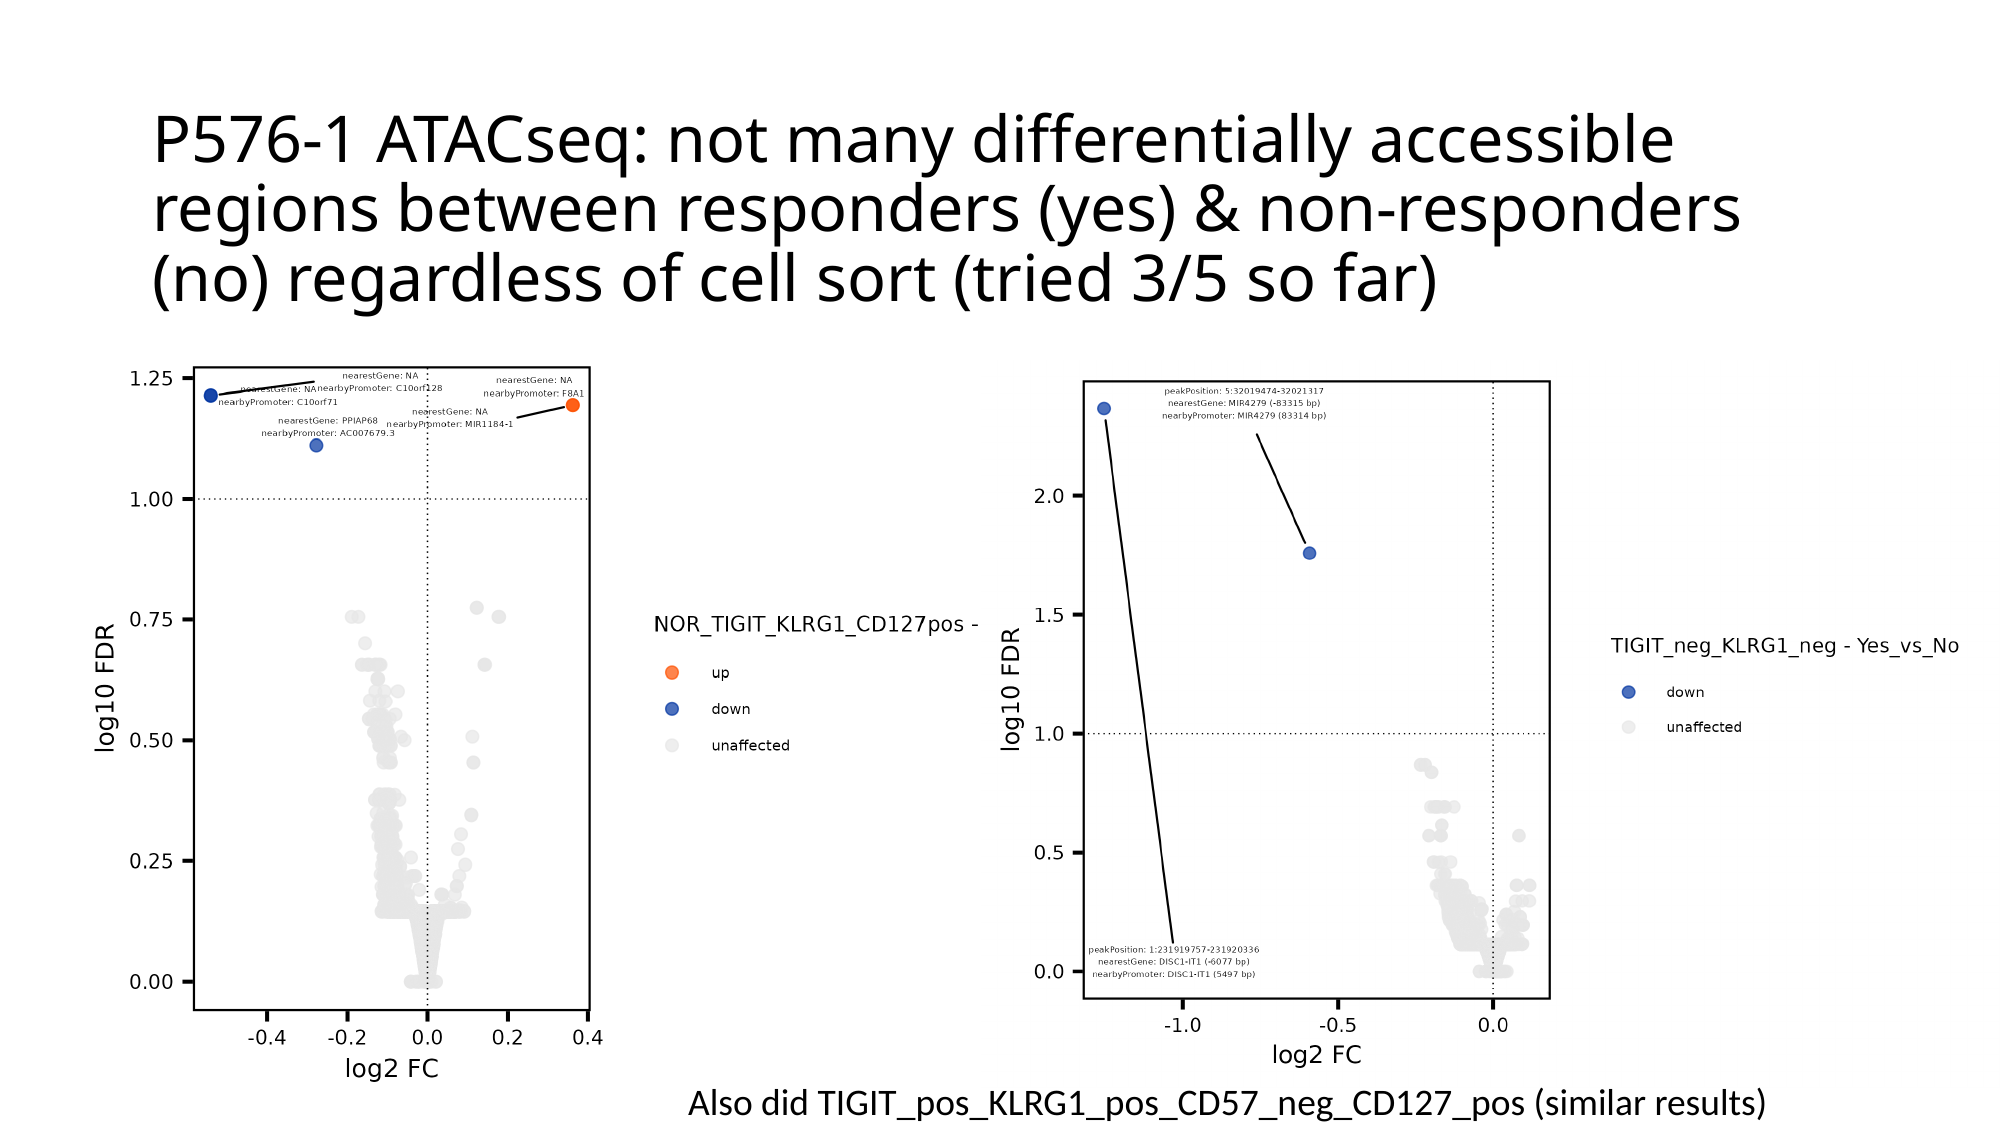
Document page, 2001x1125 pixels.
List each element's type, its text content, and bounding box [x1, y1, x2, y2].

text_box Also did TIGIT_pos_KLRG1_pos_CD57_neg_CD127_pos (similar results) [673, 1088, 1784, 1125]
title P576-1 ATACseq: not many differentially accessible regions between responders (yes) & non-responders (no) regardless of cell sort (tried 3/5 so far) [137, 97, 1815, 325]
picture [74, 345, 2000, 1103]
